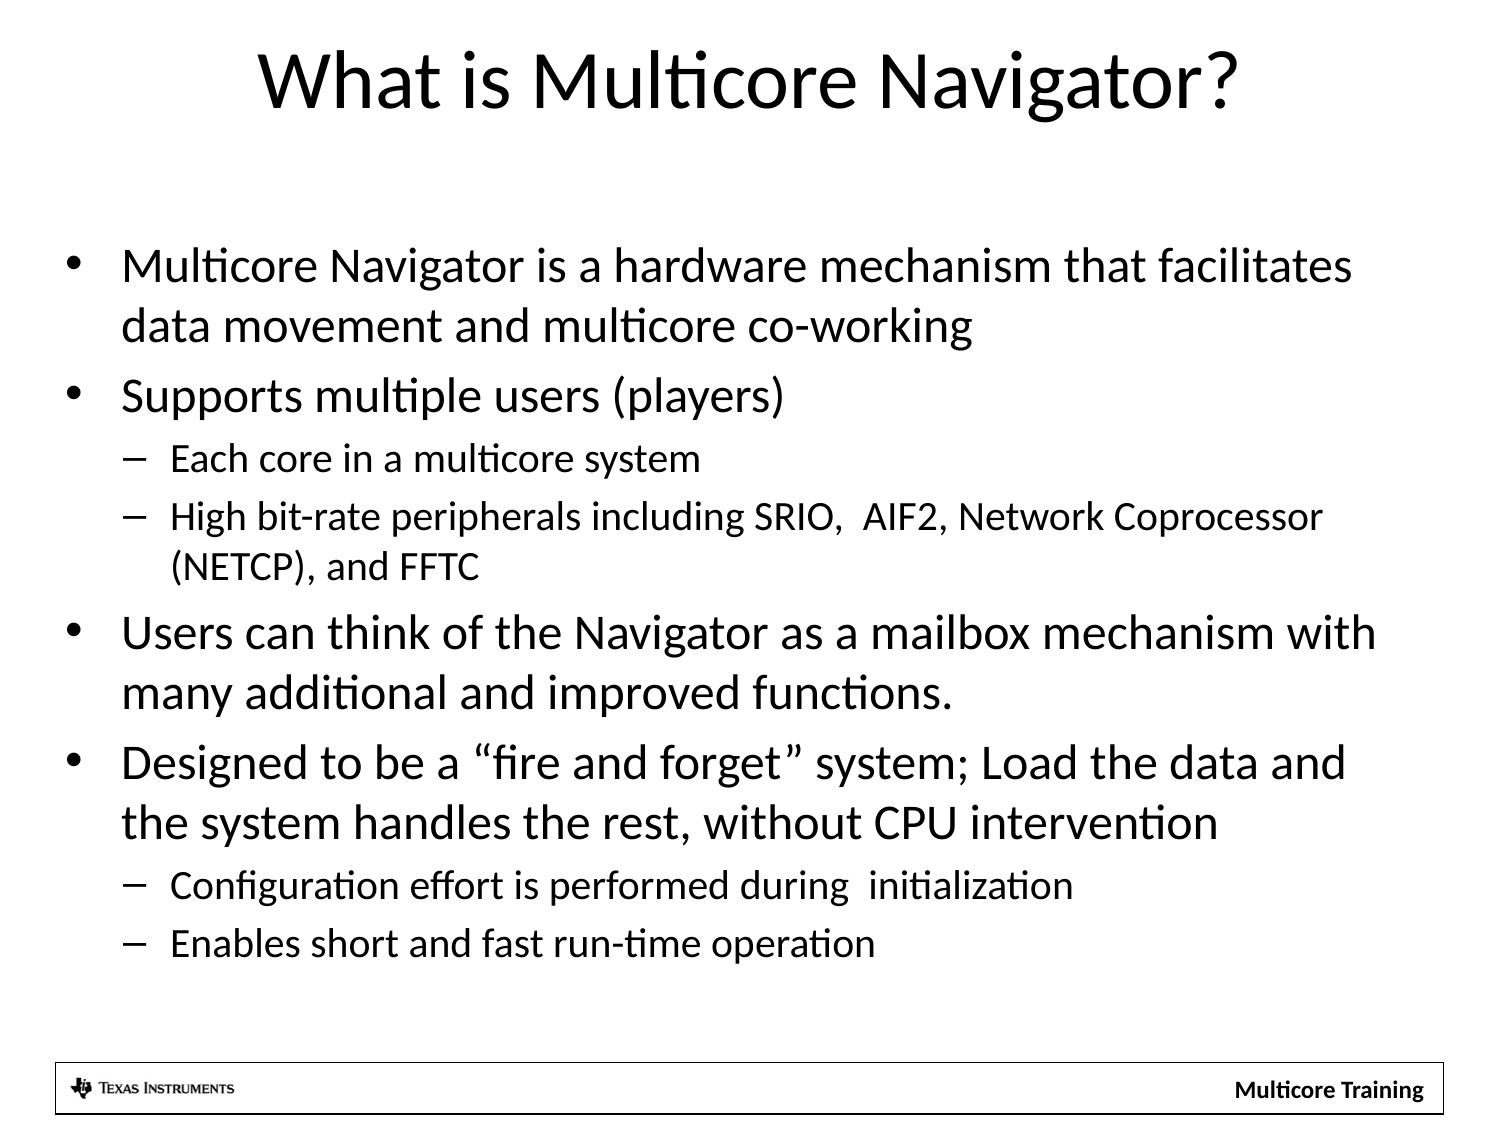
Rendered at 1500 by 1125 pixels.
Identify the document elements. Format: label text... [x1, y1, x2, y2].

picture [59, 1066, 245, 1110]
title What is Multicore Navigator? [74, 12, 1426, 138]
list Multicore Navigator is a hardware mechanism that facilitates data movement and multicore co-working Supports multiple users (players) Each core in a multicore system High bit-rate peripherals including SRIO, AIF2, Network Coprocessor (NETCP), and FFTC Users can think of the Navigator as a mailbox mechanism with many additional and improved functions. Designed to be a “fire and forget” system; Load the data and the system handles the rest, without CPU intervention Configuration effort is performed during initialization Enables short and fast run-time operation [49, 224, 1440, 988]
